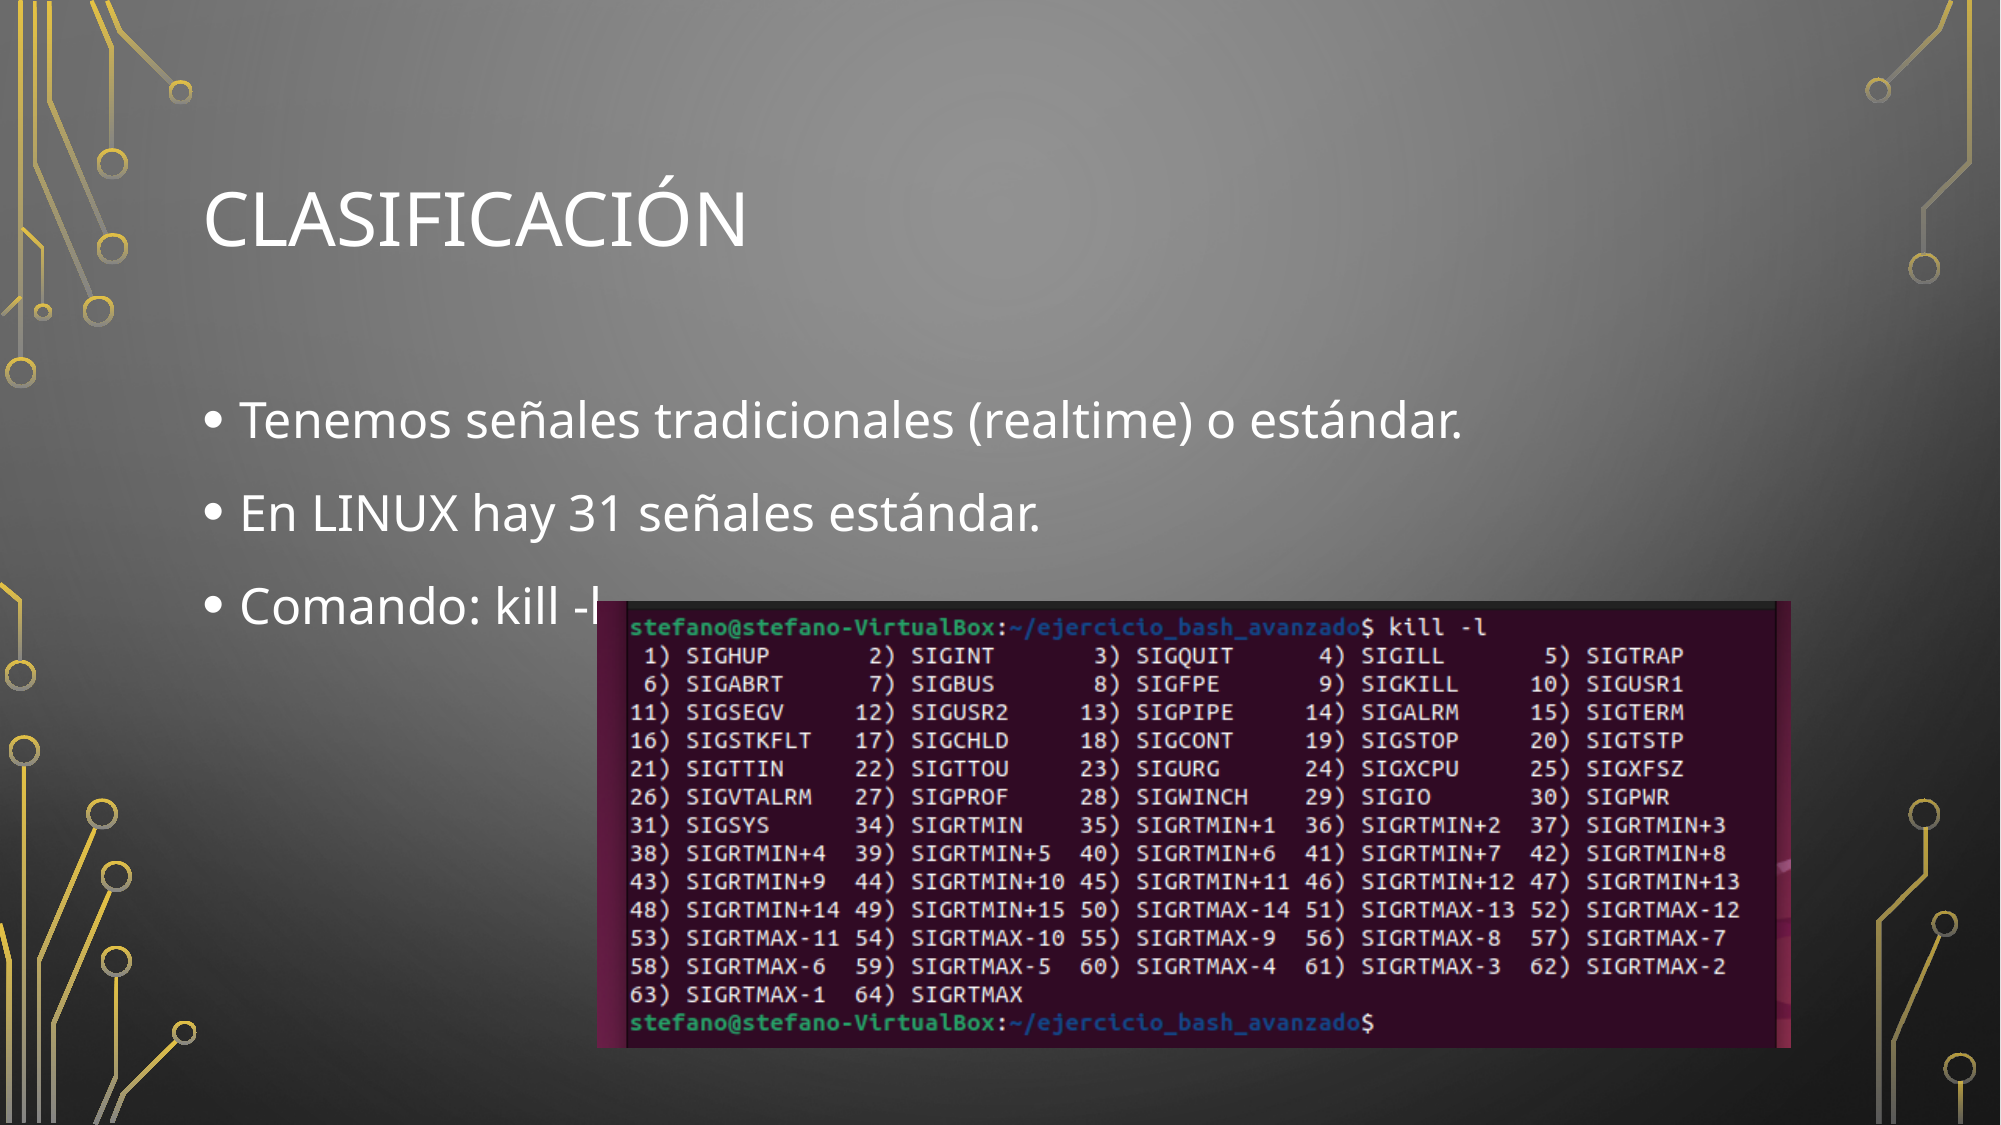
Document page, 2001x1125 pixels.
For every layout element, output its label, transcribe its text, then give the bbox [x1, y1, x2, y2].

picture [596, 601, 1791, 1048]
title Clasificación [187, 101, 1813, 344]
list Tenemos señales tradicionales (realtime) o estándar. En LINUX hay 31 señales estándar. Comando: kill -l [187, 369, 1813, 950]
